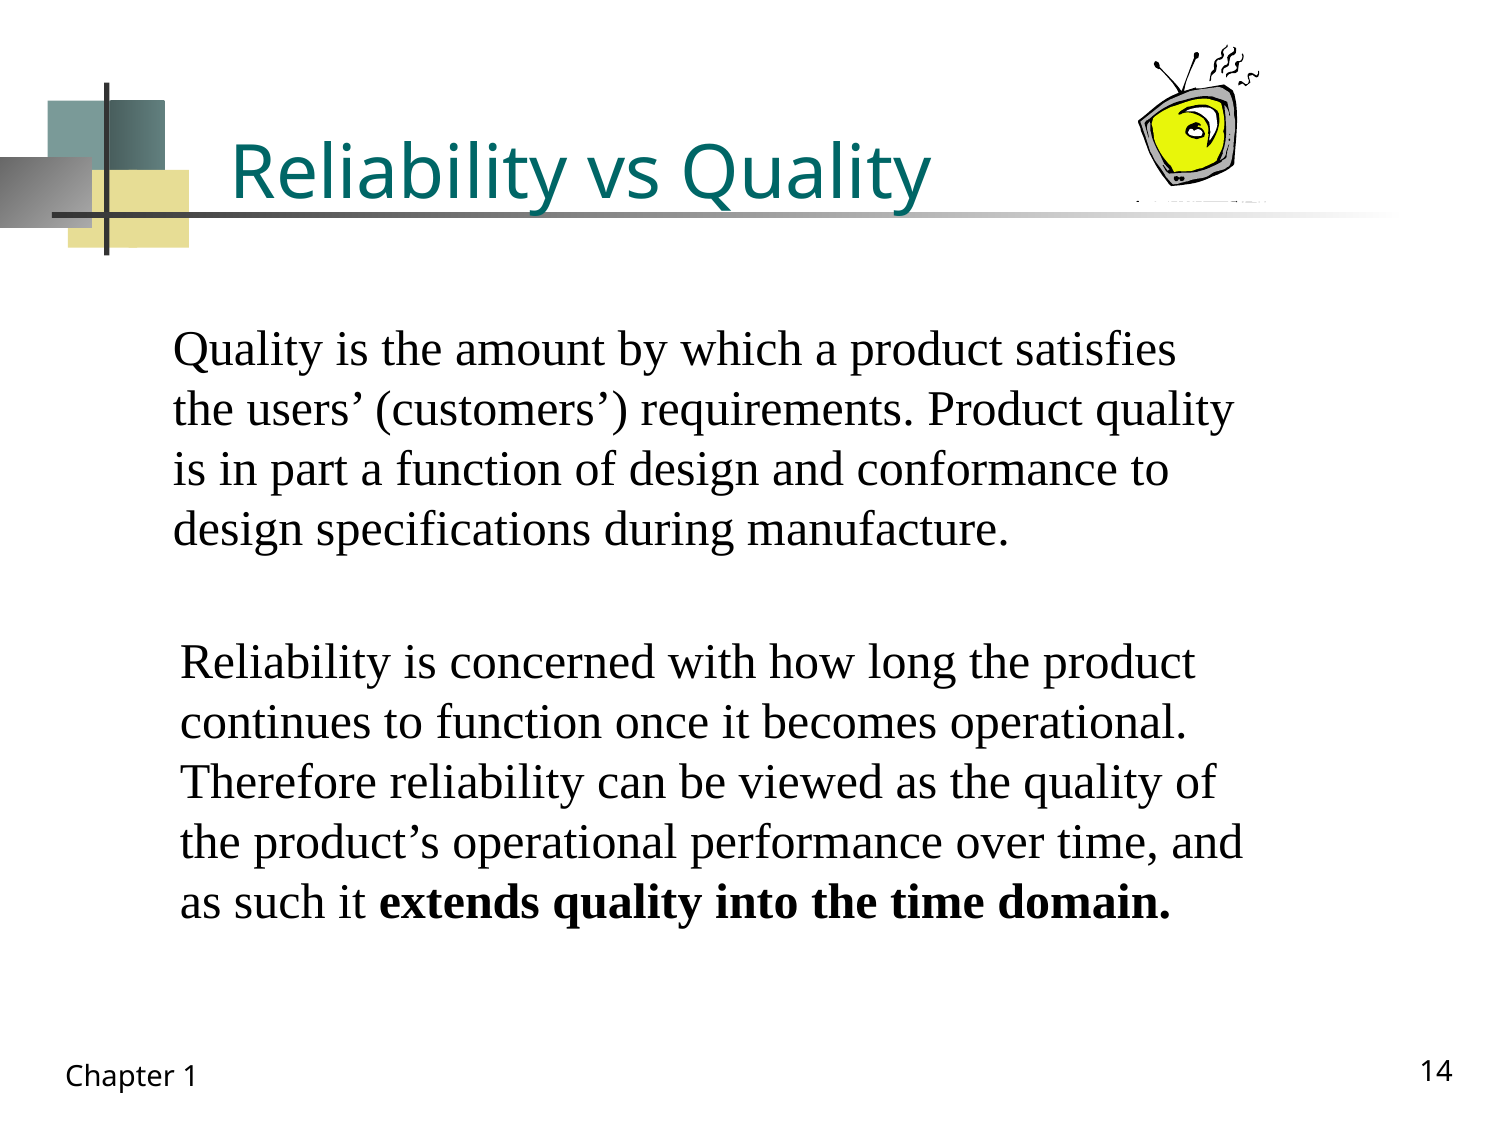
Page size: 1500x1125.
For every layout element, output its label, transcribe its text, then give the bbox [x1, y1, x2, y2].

text_box Reliability is concerned with how long the product continues to function once it becomes operational. Therefore reliability can be viewed as the quality of the product’s operational performance over time, and as such it extends quality into the time domain. [164, 621, 1260, 937]
slide_number Chapter 1 [49, 1024, 363, 1101]
text_box Quality is the amount by which a product satisfies the users’ (customers’) requirements. Product quality is in part a function of design and conformance to design specifications during manufacture. [157, 307, 1264, 563]
slide_number 14 [1154, 1023, 1468, 1100]
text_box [1135, 43, 1269, 206]
title Reliability vs Quality [214, 38, 1352, 222]
